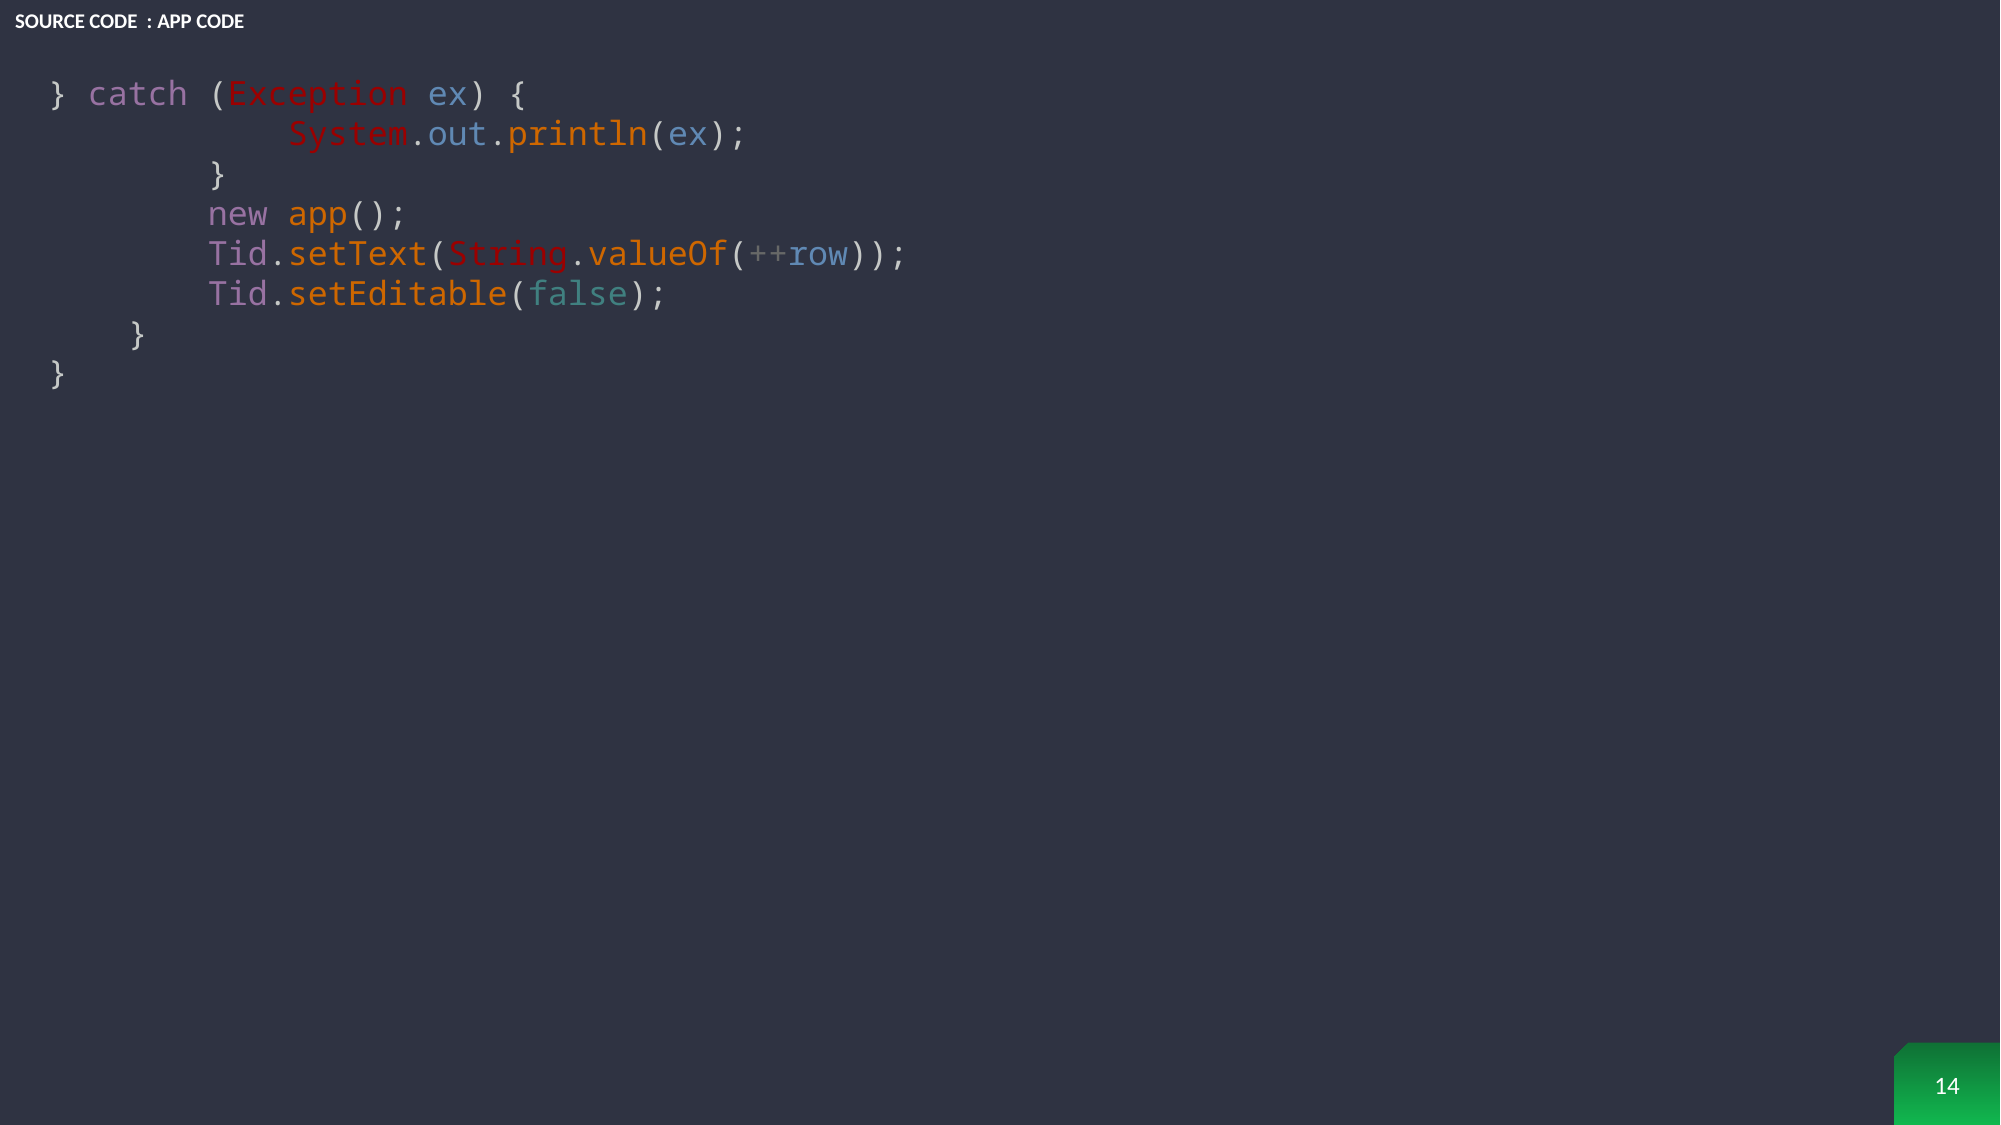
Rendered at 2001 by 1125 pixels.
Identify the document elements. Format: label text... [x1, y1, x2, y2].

slide_number 14 [1894, 1050, 2000, 1118]
text_box } catch (Exception ex) { System.out.println(ex); } new app(); Tid.setText(String.valueOf(++row)); Tid.setEditable(false); } } [33, 64, 1652, 918]
title Source Code : App Code [0, 2, 2000, 41]
